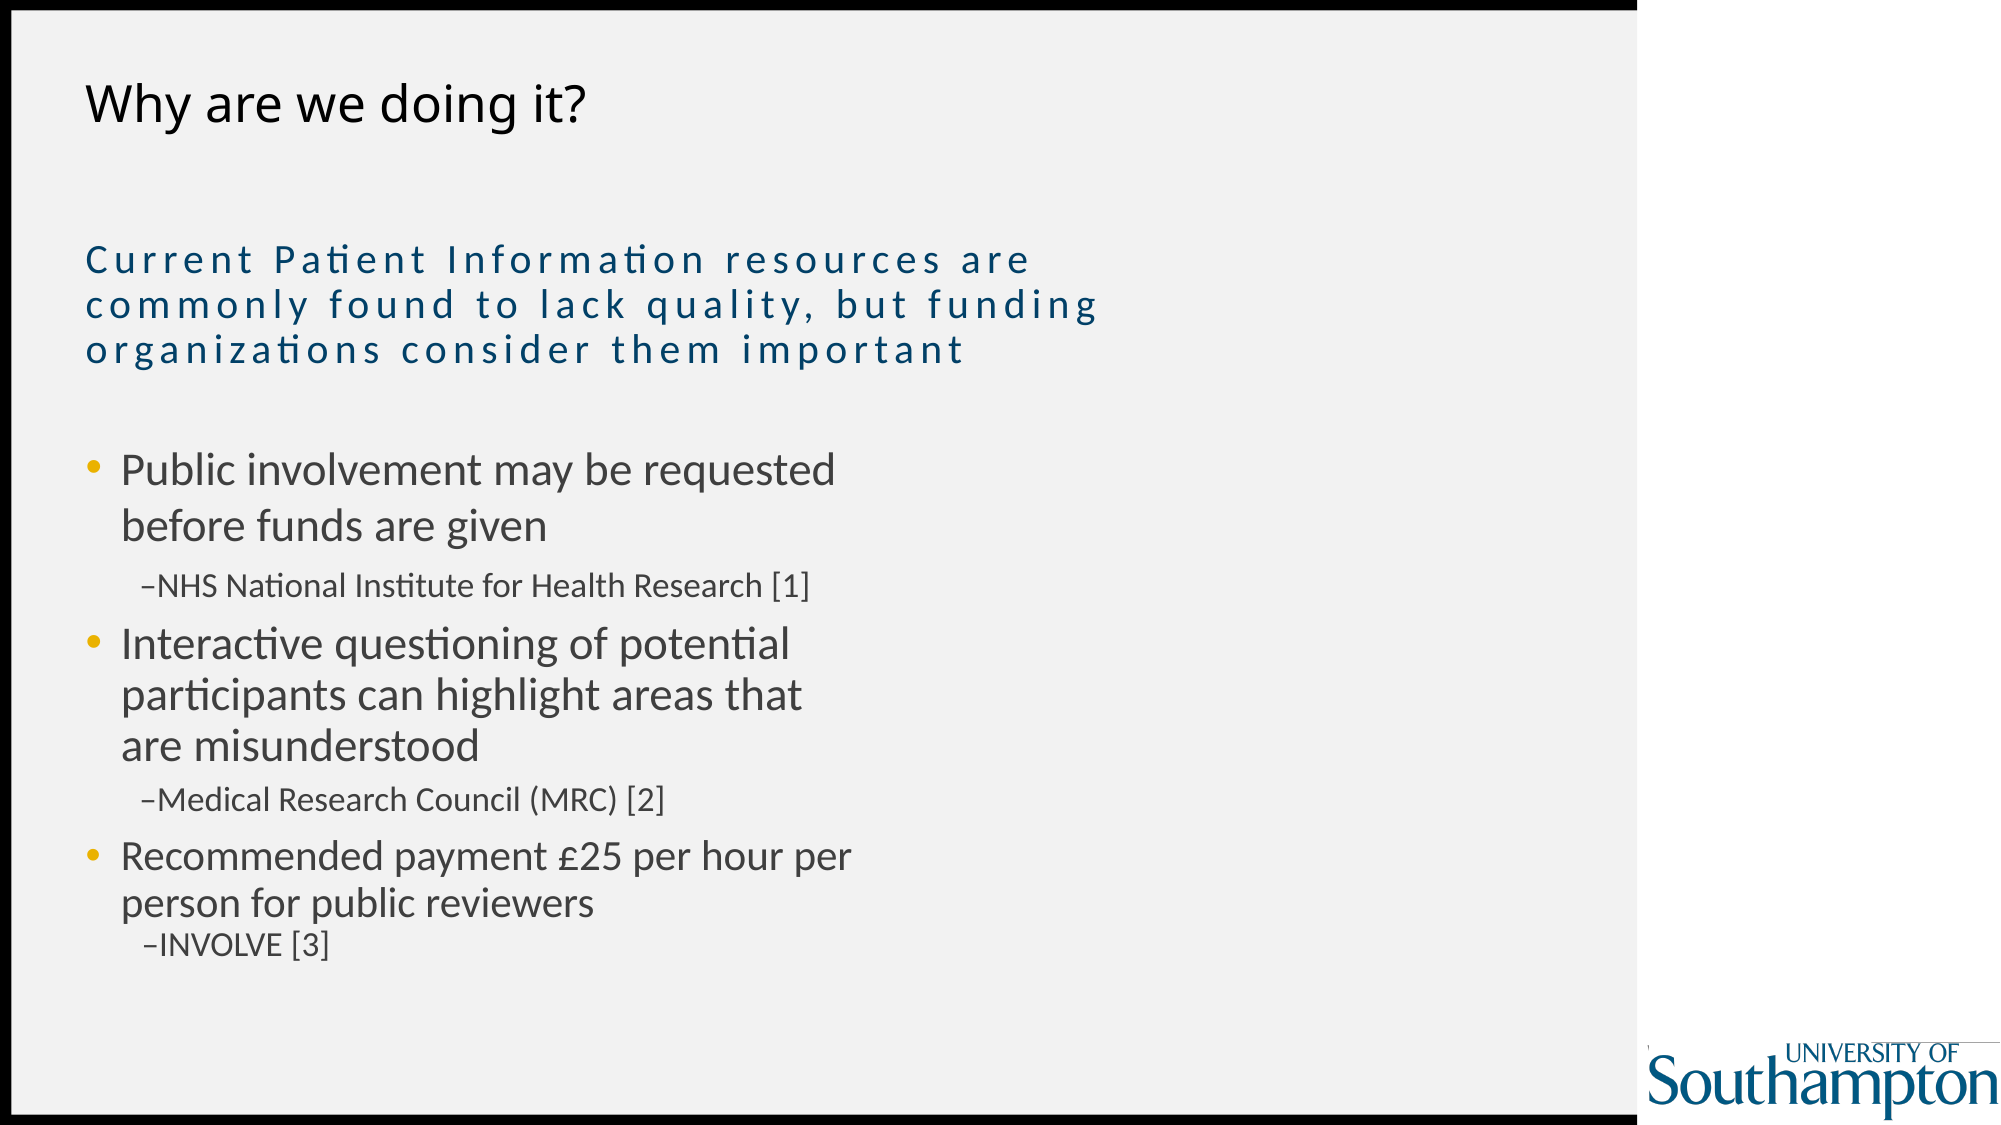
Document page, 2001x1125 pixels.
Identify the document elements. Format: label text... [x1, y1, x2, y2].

text_box Current Patient Information resources are commonly found to lack quality, but funding organizations consider them important [70, 230, 1293, 330]
picture [1648, 1042, 2000, 1121]
text_box Public involvement may be requested before funds are given –NHS National Institute for Health Research [1] Interactive questioning of potential participants can highlight areas that are misunderstood –Medical Research Council (MRC) [2] Recommended payment £25 per hour per person for public reviewers –INVOLVE [3] [70, 374, 882, 974]
slide_number 13 [1412, 1042, 1863, 1103]
title Why are we doing it? [70, 70, 1580, 142]
